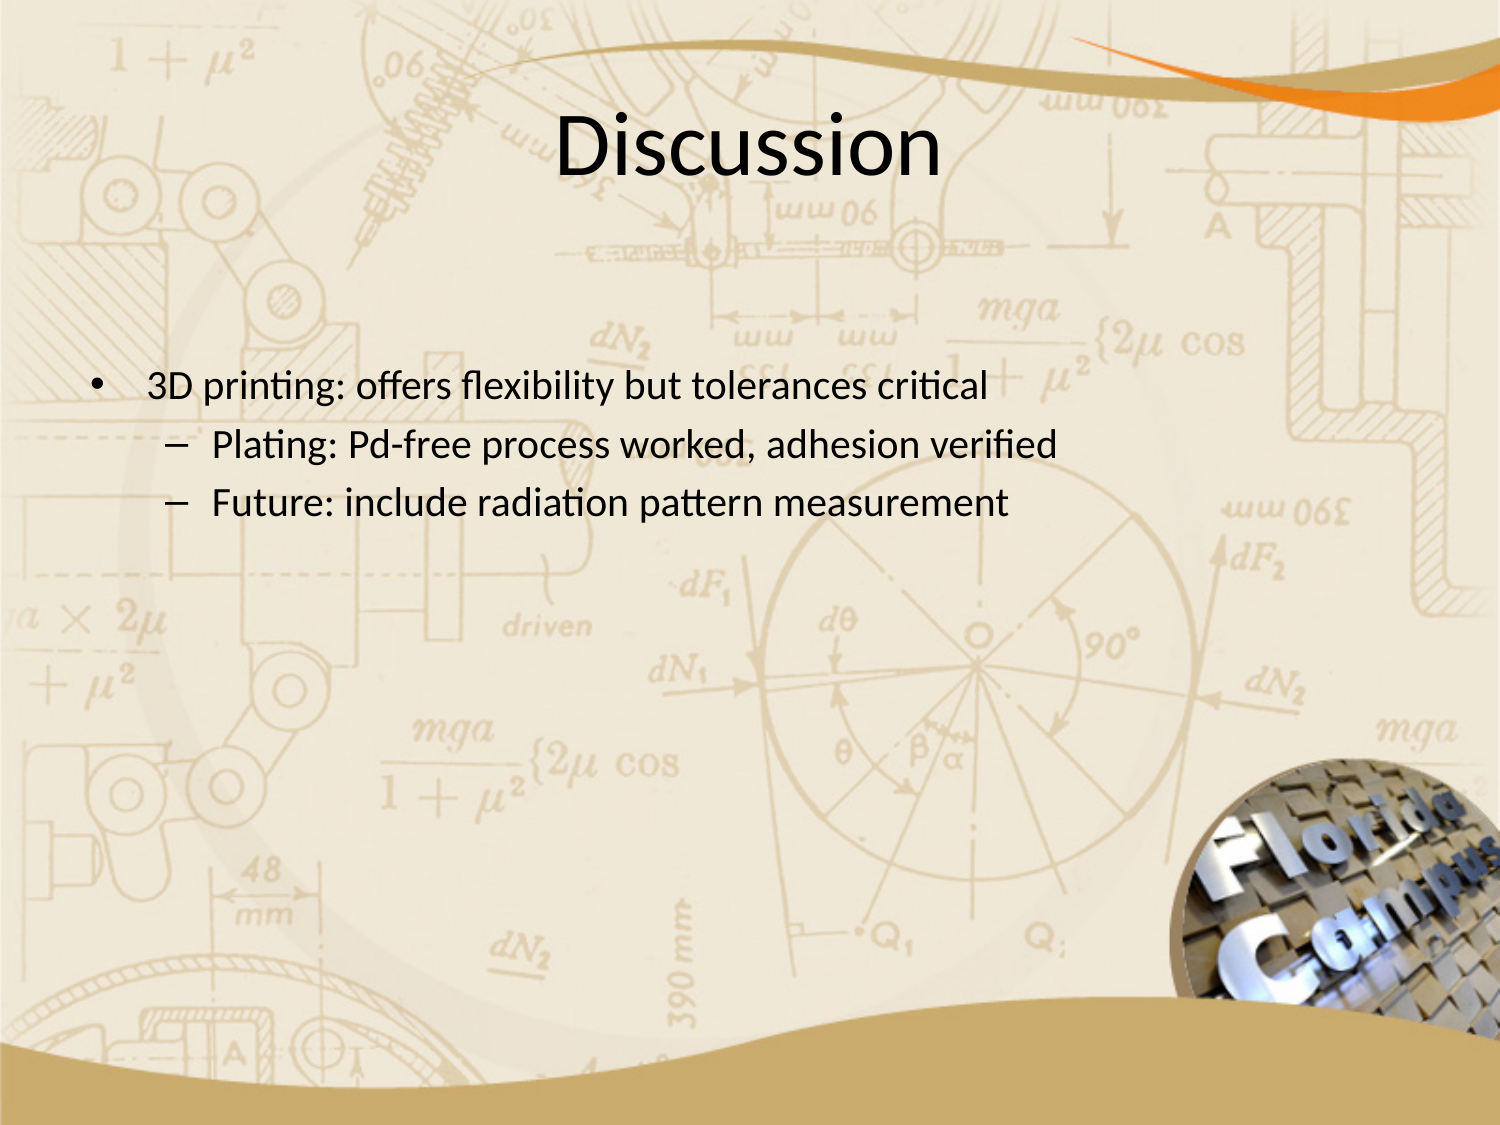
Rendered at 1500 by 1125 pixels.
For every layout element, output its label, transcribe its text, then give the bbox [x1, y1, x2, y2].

picture [0, 0, 1500, 1125]
list 3D printing: offers flexibility but tolerances critical Plating: Pd-free process worked, adhesion verified Future: include radiation pattern measurement [75, 262, 1425, 1005]
title Discussion [75, 45, 1425, 233]
